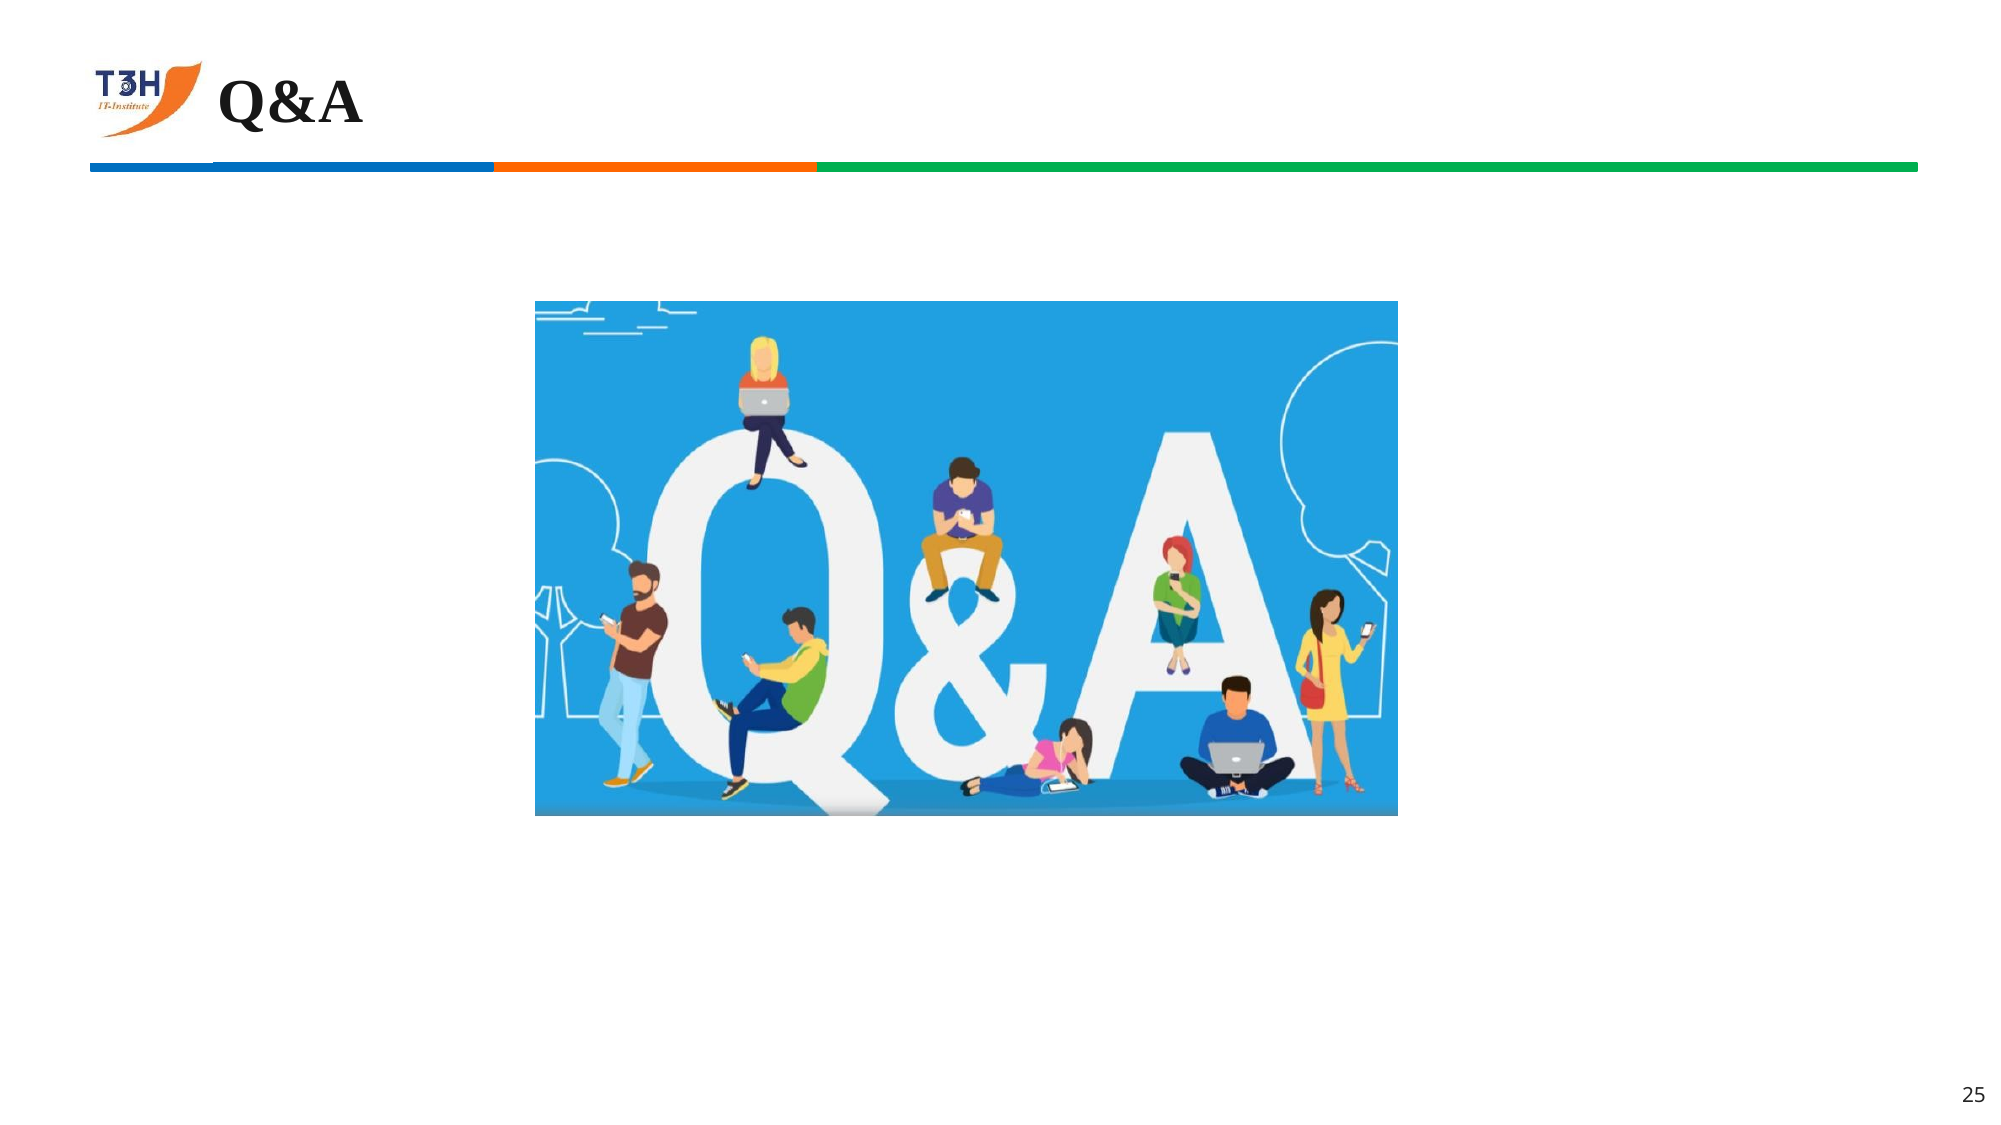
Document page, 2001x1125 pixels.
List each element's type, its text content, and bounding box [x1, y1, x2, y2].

slide_number 25 [1955, 1081, 1992, 1125]
picture [535, 301, 1398, 817]
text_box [85, 35, 1918, 173]
